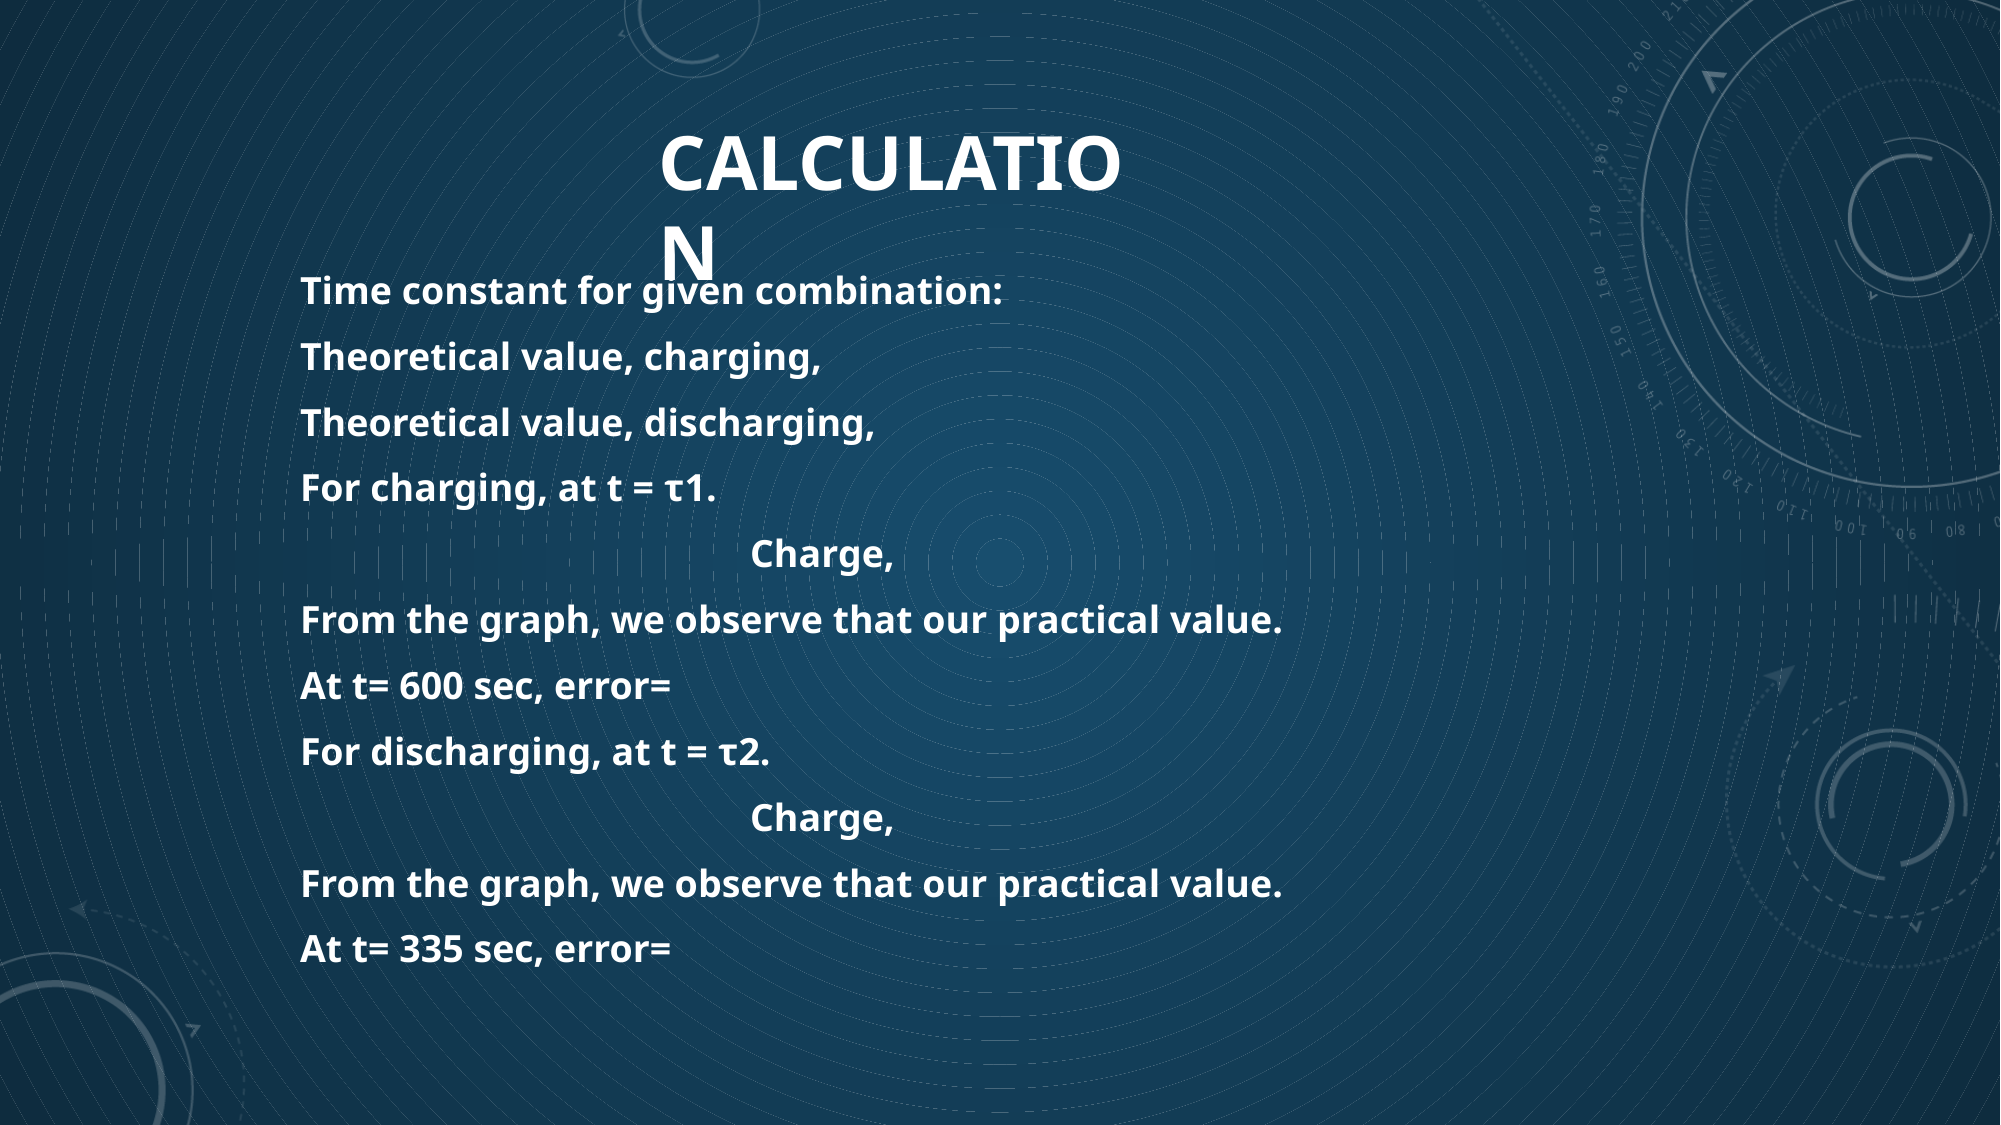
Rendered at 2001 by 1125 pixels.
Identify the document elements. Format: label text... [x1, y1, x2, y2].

text_box Calculation [643, 108, 1192, 212]
picture [0, 0, 2000, 1125]
